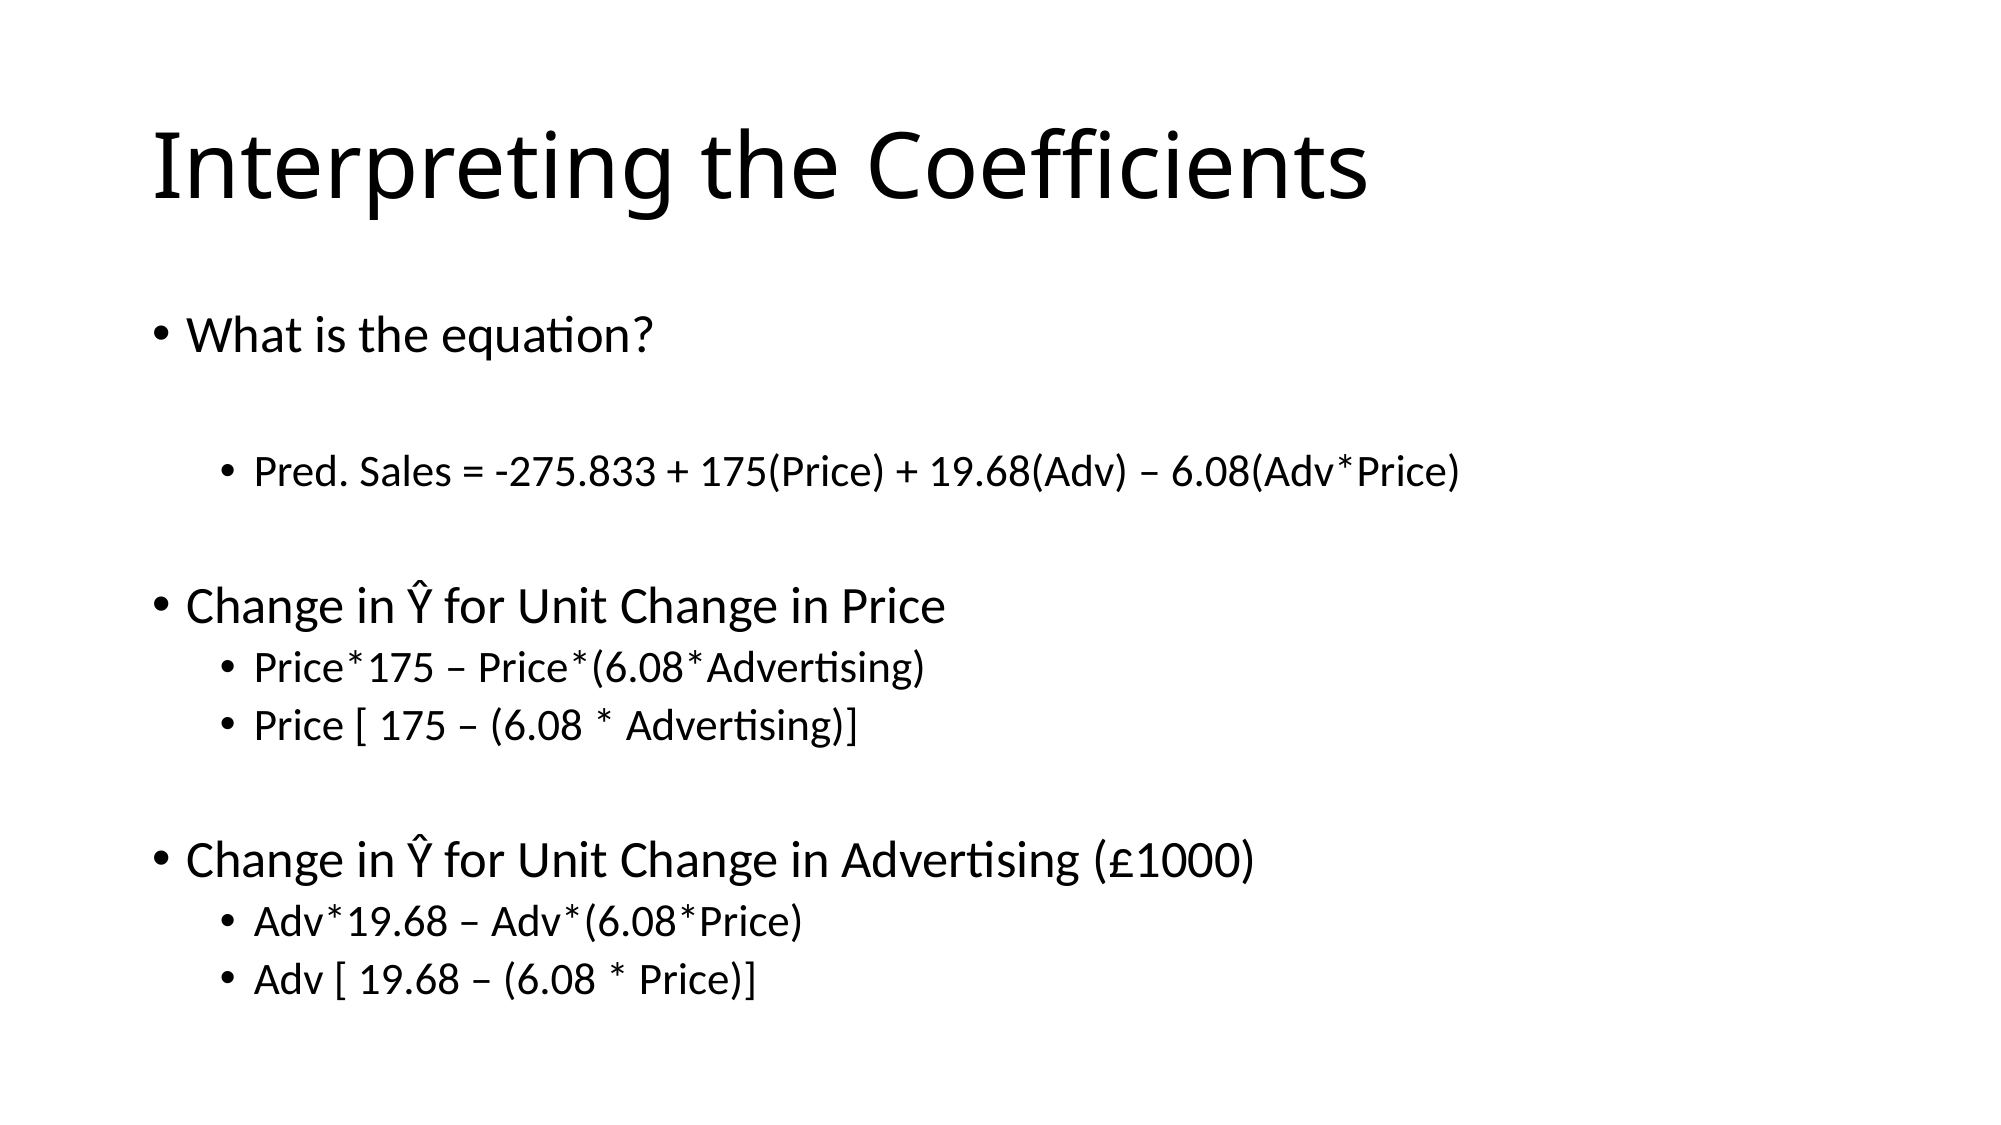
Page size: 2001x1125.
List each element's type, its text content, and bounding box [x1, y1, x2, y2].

title Interpreting the Coefficients [137, 59, 1863, 278]
